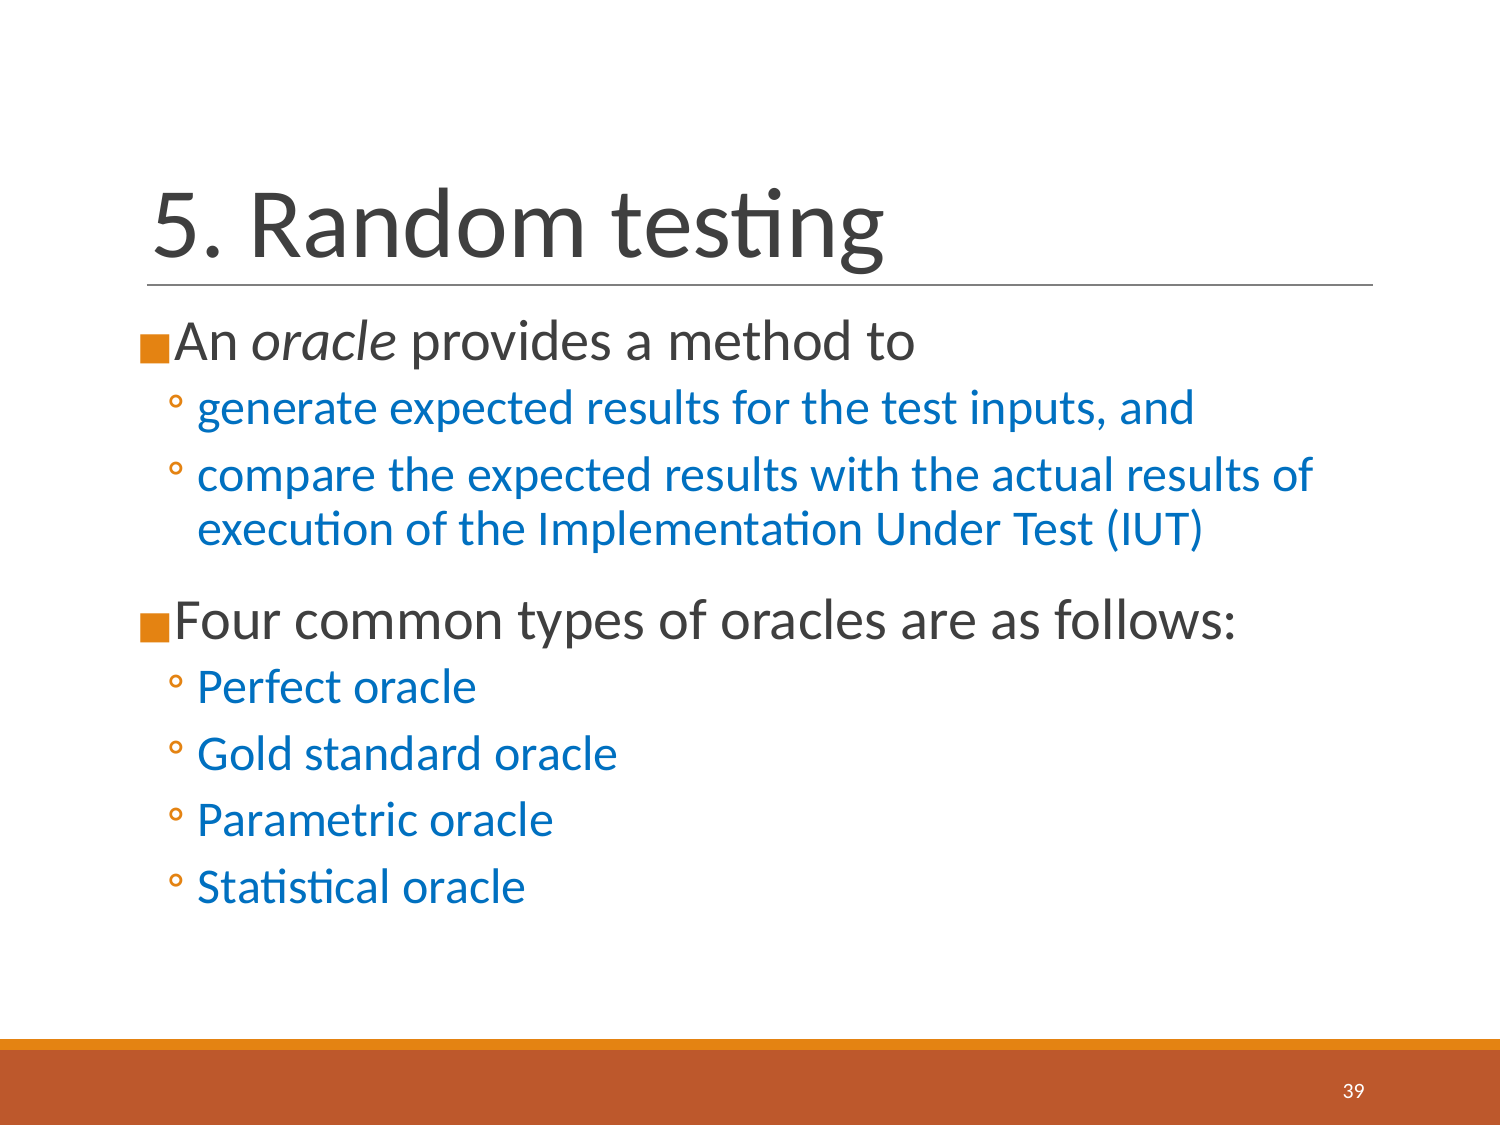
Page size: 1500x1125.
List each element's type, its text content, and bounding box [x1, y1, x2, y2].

title 5. Random testing [135, 47, 1373, 285]
slide_number ‹#› [1218, 1059, 1380, 1120]
list An oracle provides a method to generate expected results for the test inputs, and compare the expected results with the actual results of execution of the Implementation Under Test (IUT) Four common types of oracles are as follows: Perfect oracle Gold standard oracle Parametric oracle Statistical oracle [135, 302, 1373, 963]
